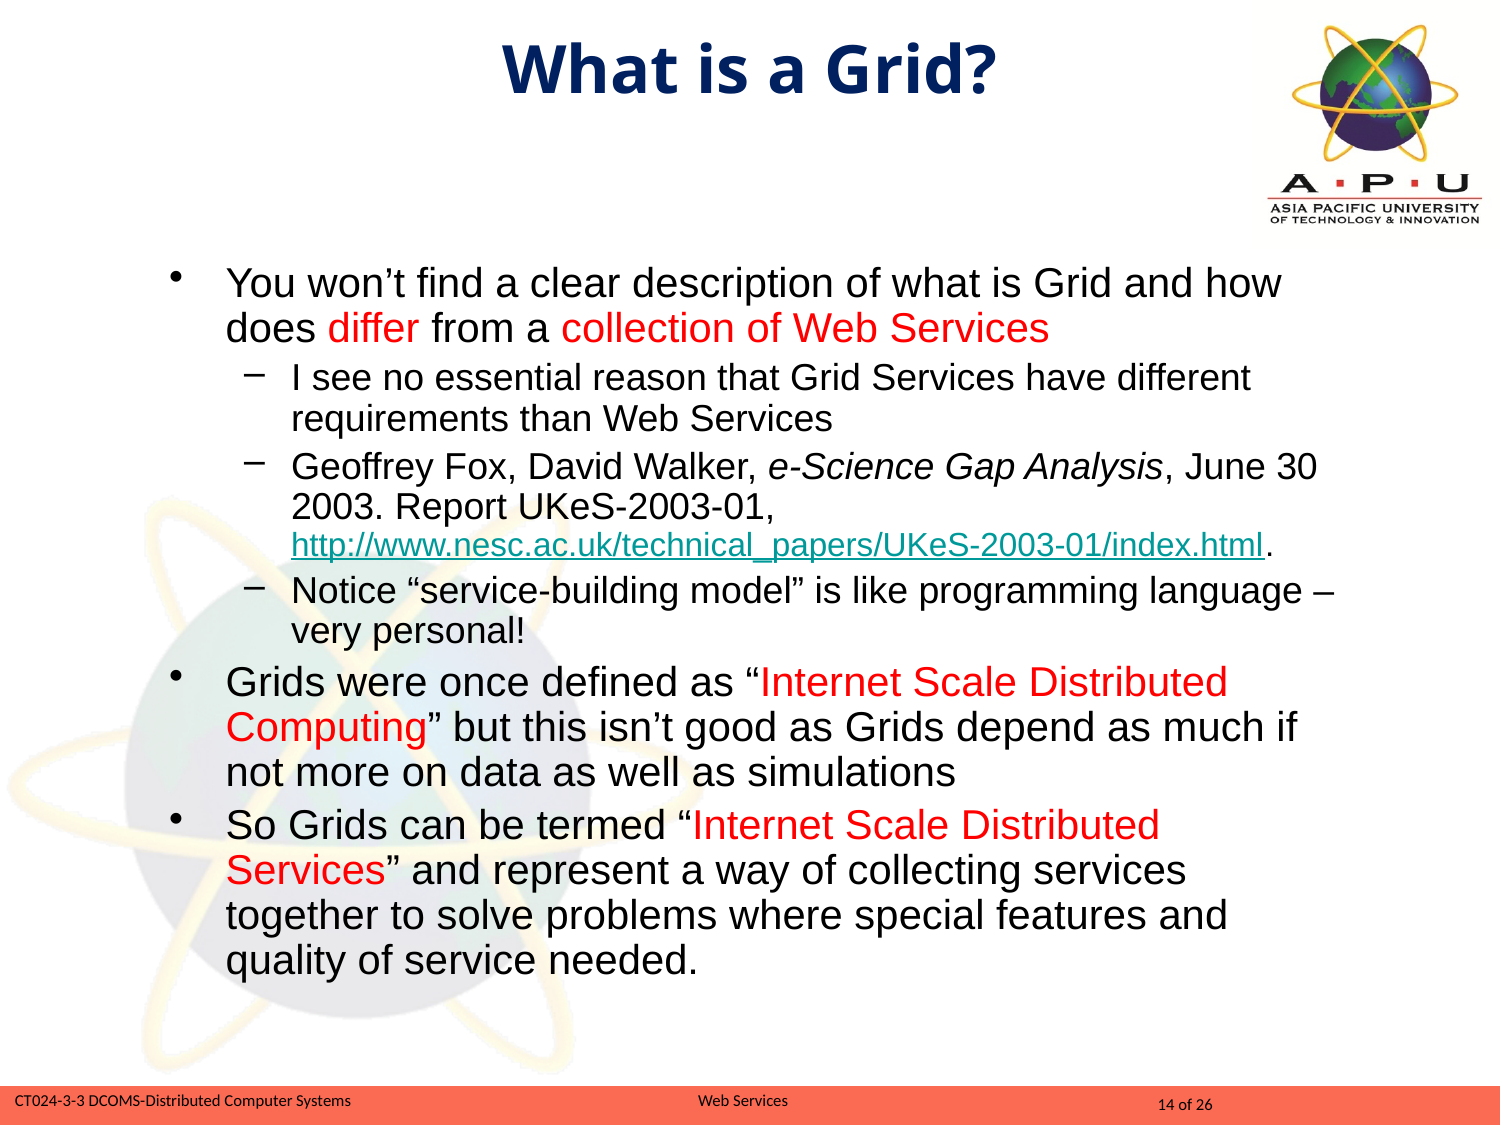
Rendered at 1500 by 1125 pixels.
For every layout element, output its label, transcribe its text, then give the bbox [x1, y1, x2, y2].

list You won’t find a clear description of what is Grid and how does differ from a collection of Web Services I see no essential reason that Grid Services have different requirements than Web Services Geoffrey Fox, David Walker, e-Science Gap Analysis, June 30 2003. Report UKeS-2003-01, http://www.nesc.ac.uk/technical_papers/UKeS-2003-01/index.html. Notice “service-building model” is like programming language – very personal! Grids were once defined as “Internet Scale Distributed Computing” but this isn’t good as Grids depend as much if not more on data as well as simulations So Grids can be termed “Internet Scale Distributed Services” and represent a way of collecting services together to solve problems where special features and quality of service needed. [154, 253, 1355, 1019]
picture [1251, 135, 1500, 249]
title What is a Grid? [0, 0, 1500, 135]
